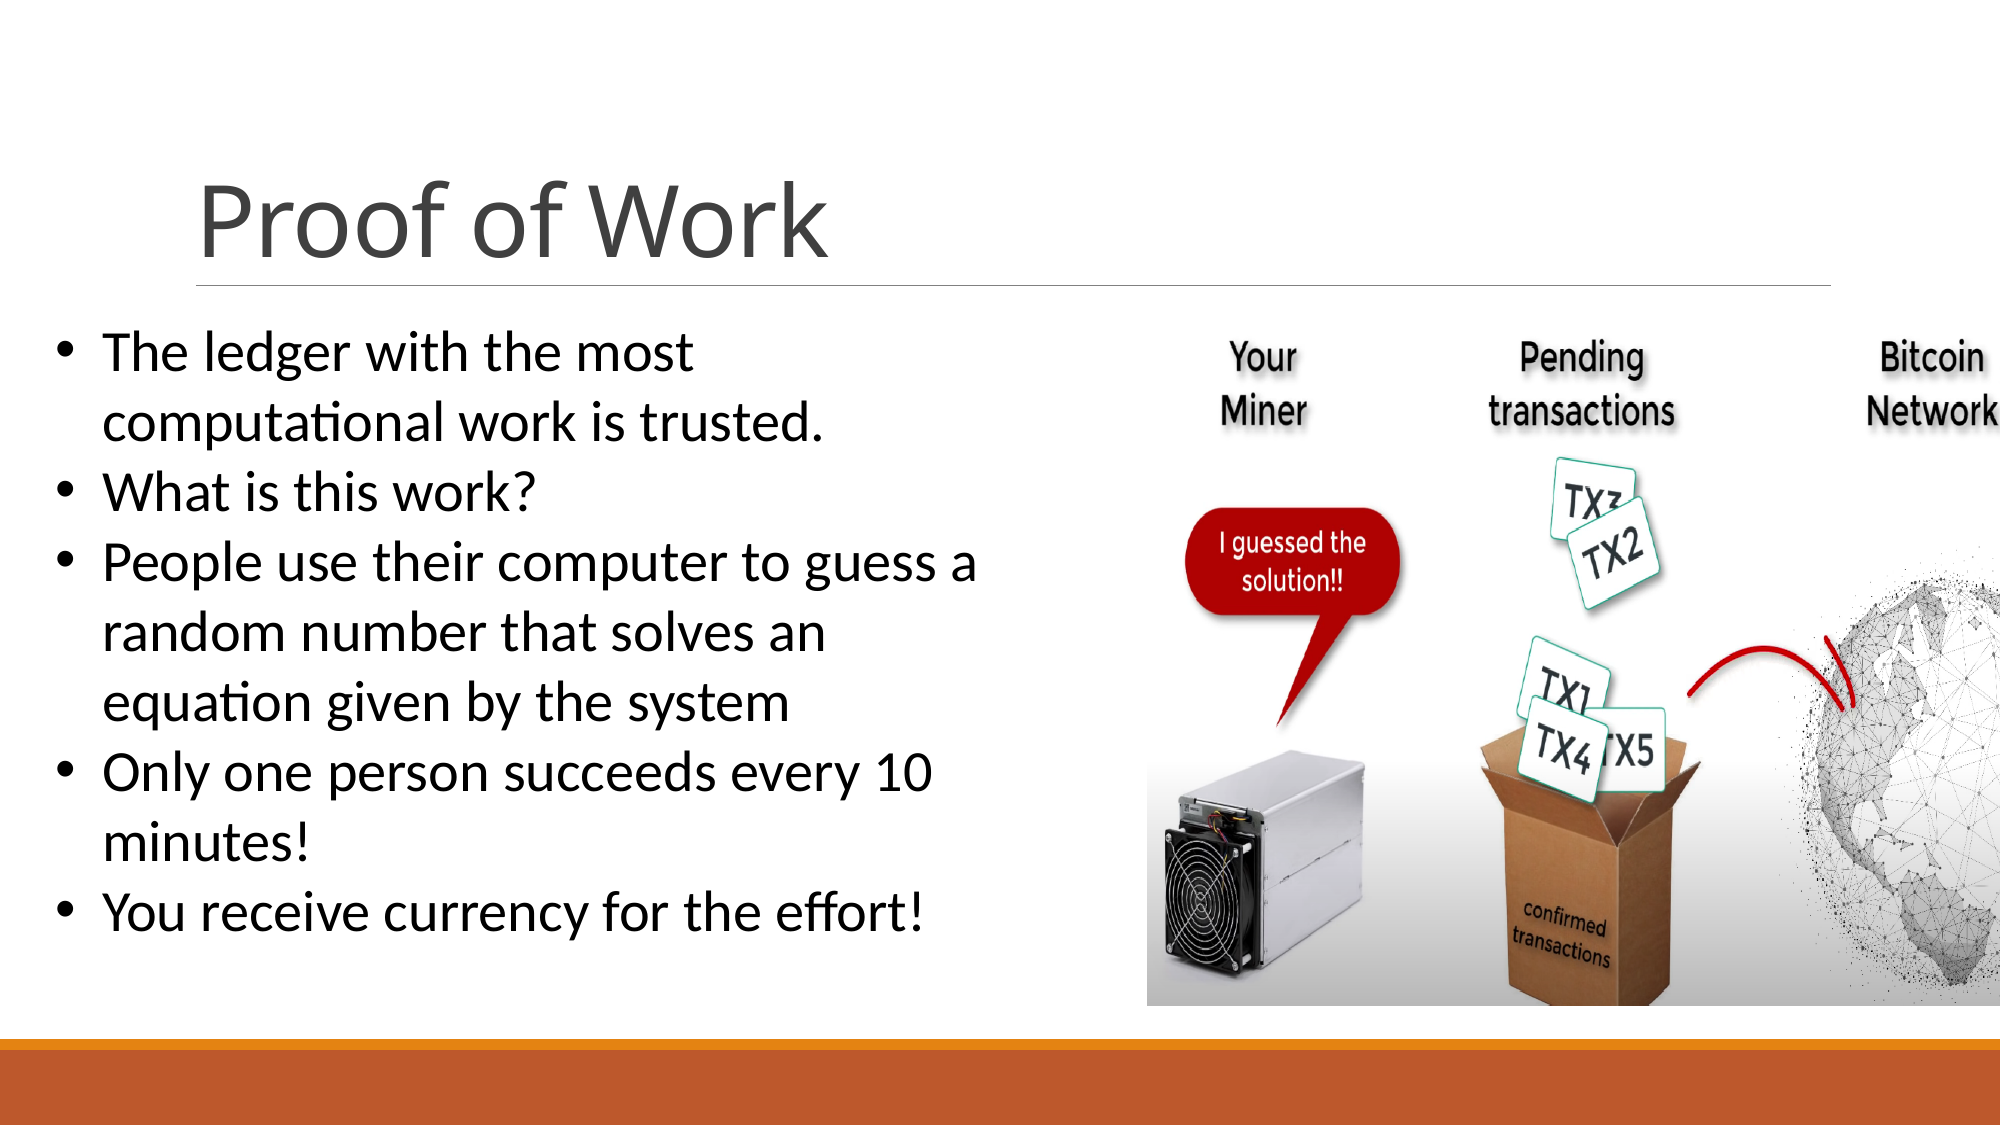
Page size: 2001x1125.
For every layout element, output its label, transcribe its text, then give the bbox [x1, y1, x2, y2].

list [1146, 305, 2000, 1006]
title Proof of Work [180, 47, 1830, 285]
text_box The ledger with the most computational work is trusted. What is this work? People use their computer to guess a random number that solves an equation given by the system Only one person succeeds every 10 minutes! You receive currency for the effort! [40, 306, 1058, 951]
